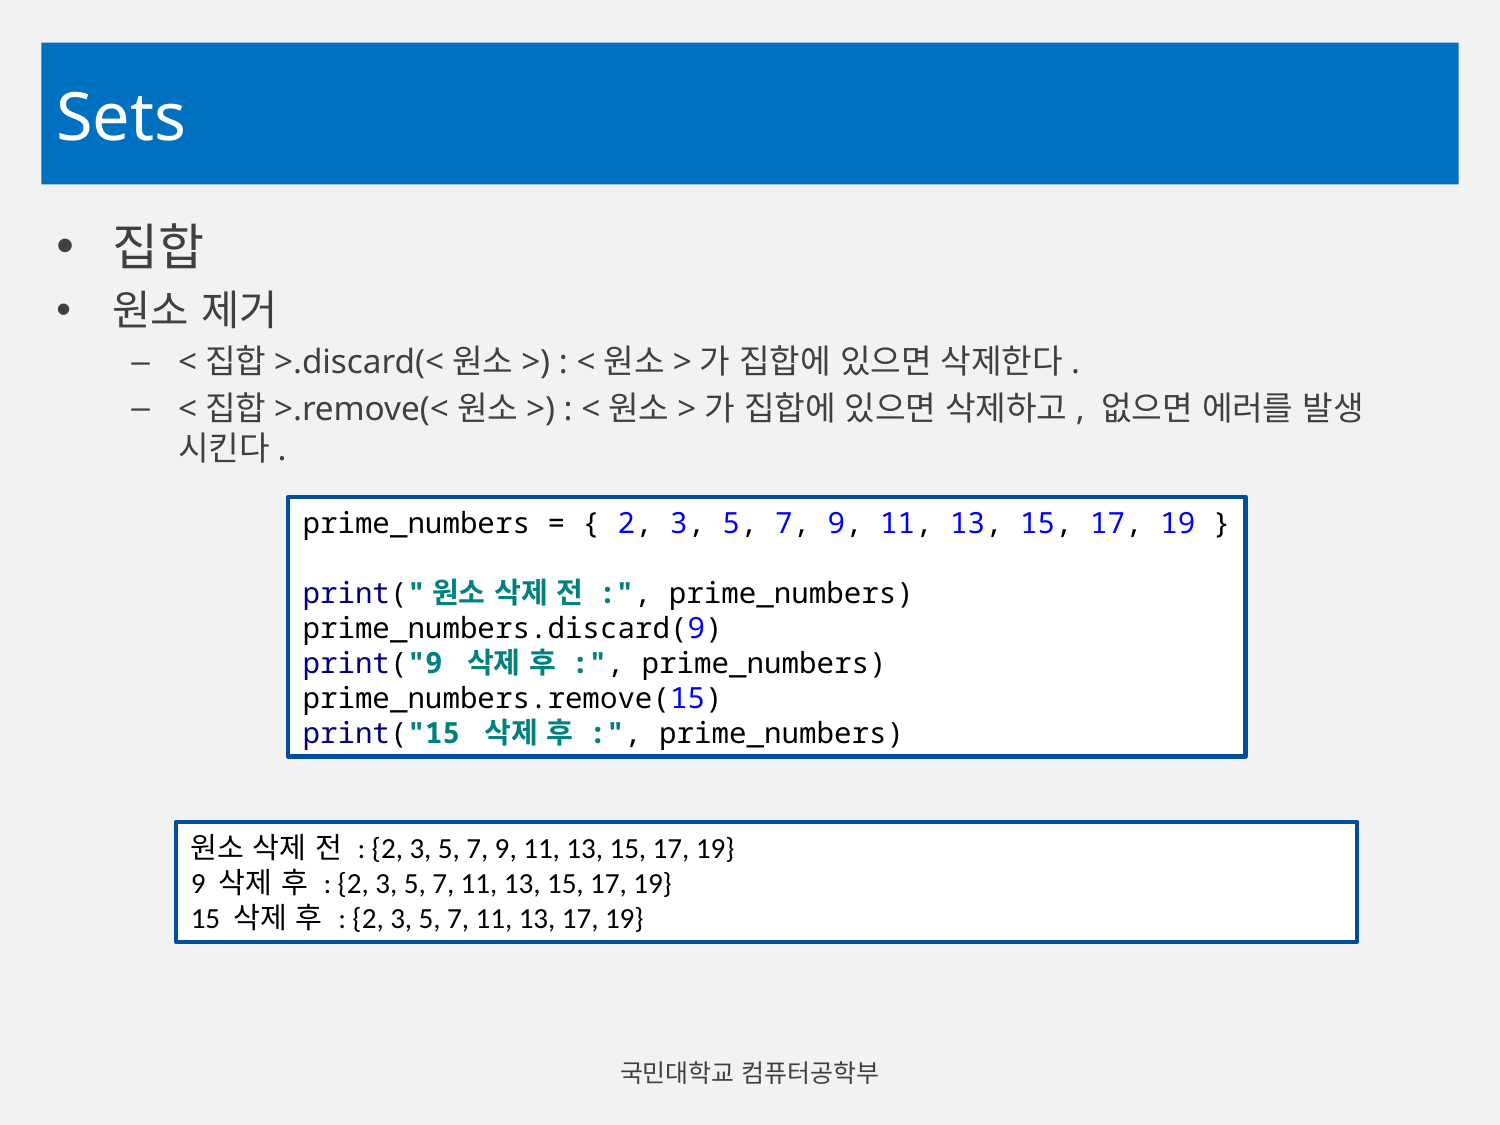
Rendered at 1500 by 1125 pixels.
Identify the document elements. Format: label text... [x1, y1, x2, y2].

title Sets [41, 42, 1459, 185]
text_box 원소 삭제 전 : {2, 3, 5, 7, 9, 11, 13, 15, 17, 19} 9 삭제 후 : {2, 3, 5, 7, 11, 13, 15, 17, 19} 15 삭제 후 : {2, 3, 5, 7, 11, 13, 17, 19} [174, 820, 1359, 944]
footer 국민대학교 컴퓨터공학부 [466, 1042, 1034, 1103]
list 집합 원소 제거 <집합>.discard(<원소>) : <원소>가 집합에 있으면 삭제한다. <집합>.remove(<원소>) : <원소>가 집합에 있으면 삭제하고, 없으면 에러를 발생 시킨다. [41, 208, 1459, 1000]
text_box prime_numbers = { 2, 3, 5, 7, 9, 11, 13, 15, 17, 19 } print("원소 삭제 전 :", prime_numbers) prime_numbers.discard(9) print("9 삭제 후 :", prime_numbers) prime_numbers.remove(15) print("15 삭제 후 :", prime_numbers) [286, 495, 1248, 759]
